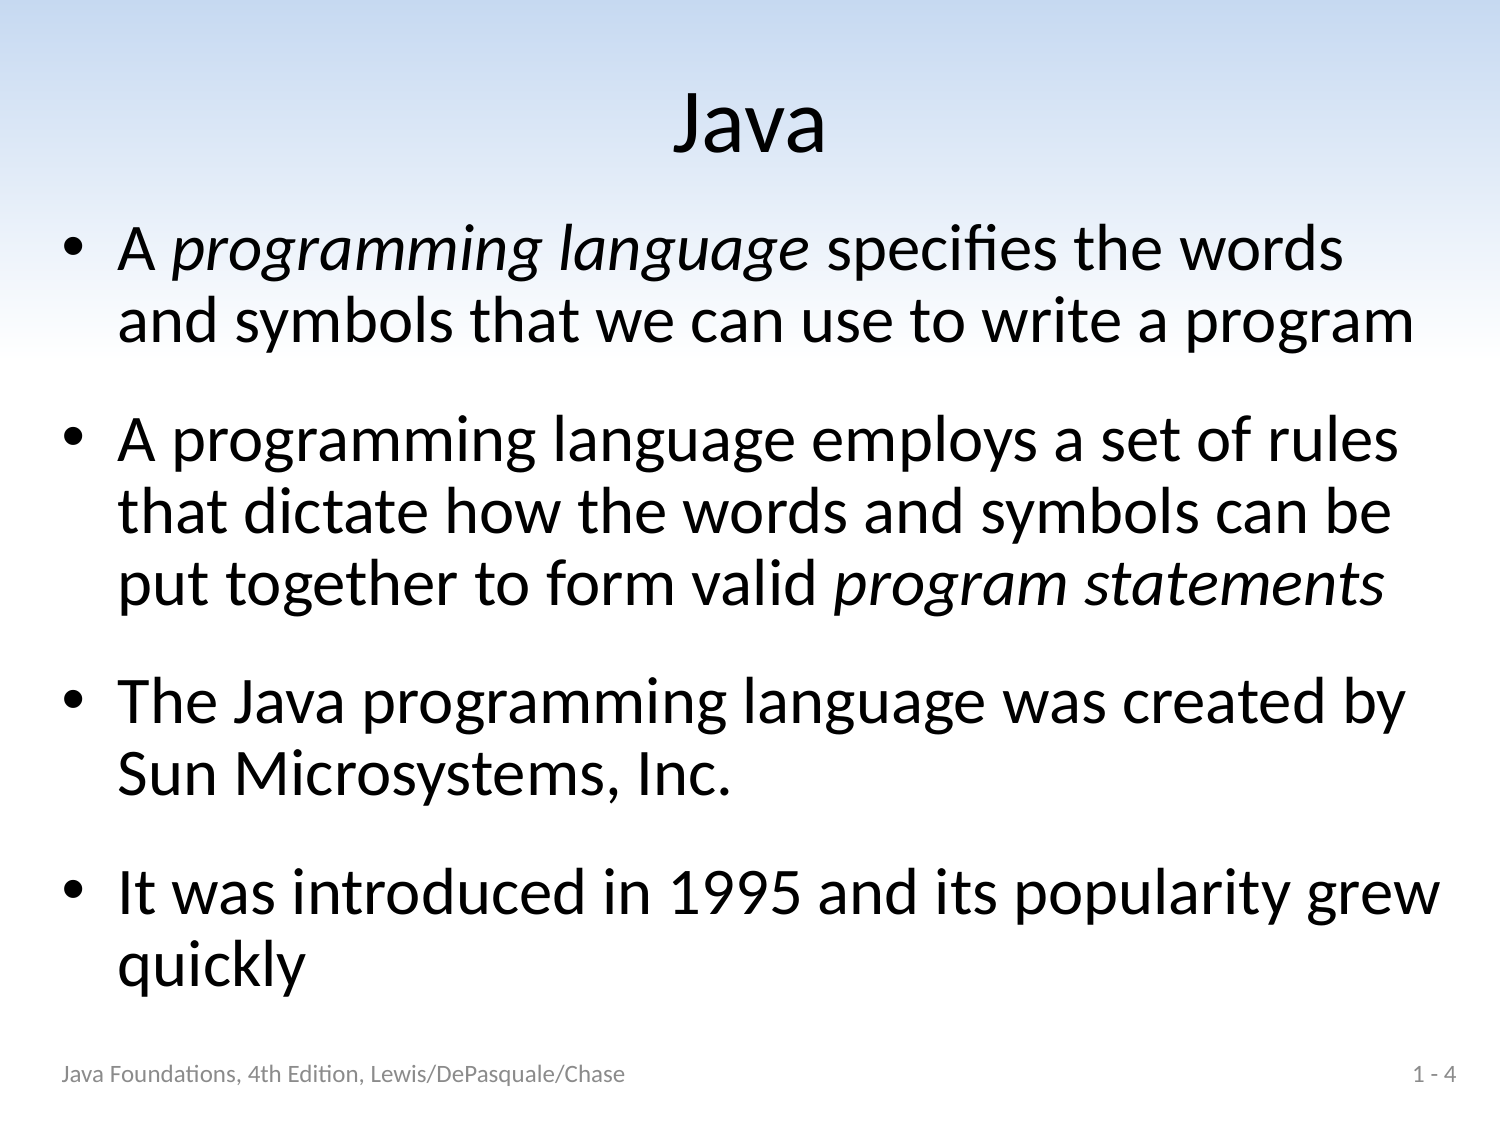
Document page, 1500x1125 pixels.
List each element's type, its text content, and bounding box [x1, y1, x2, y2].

footer Java Foundations, 4th Edition, Lewis/DePasquale/Chase [46, 1042, 1121, 1103]
title Java [28, 45, 1473, 186]
list A programming language specifies the words and symbols that we can use to write a program A programming language employs a set of rules that dictate how the words and symbols can be put together to form valid program statements The Java programming language was created by Sun Microsystems, Inc. It was introduced in 1995 and its popularity grew quickly [46, 205, 1473, 1043]
slide_number 1 - 4 [1121, 1042, 1472, 1103]
